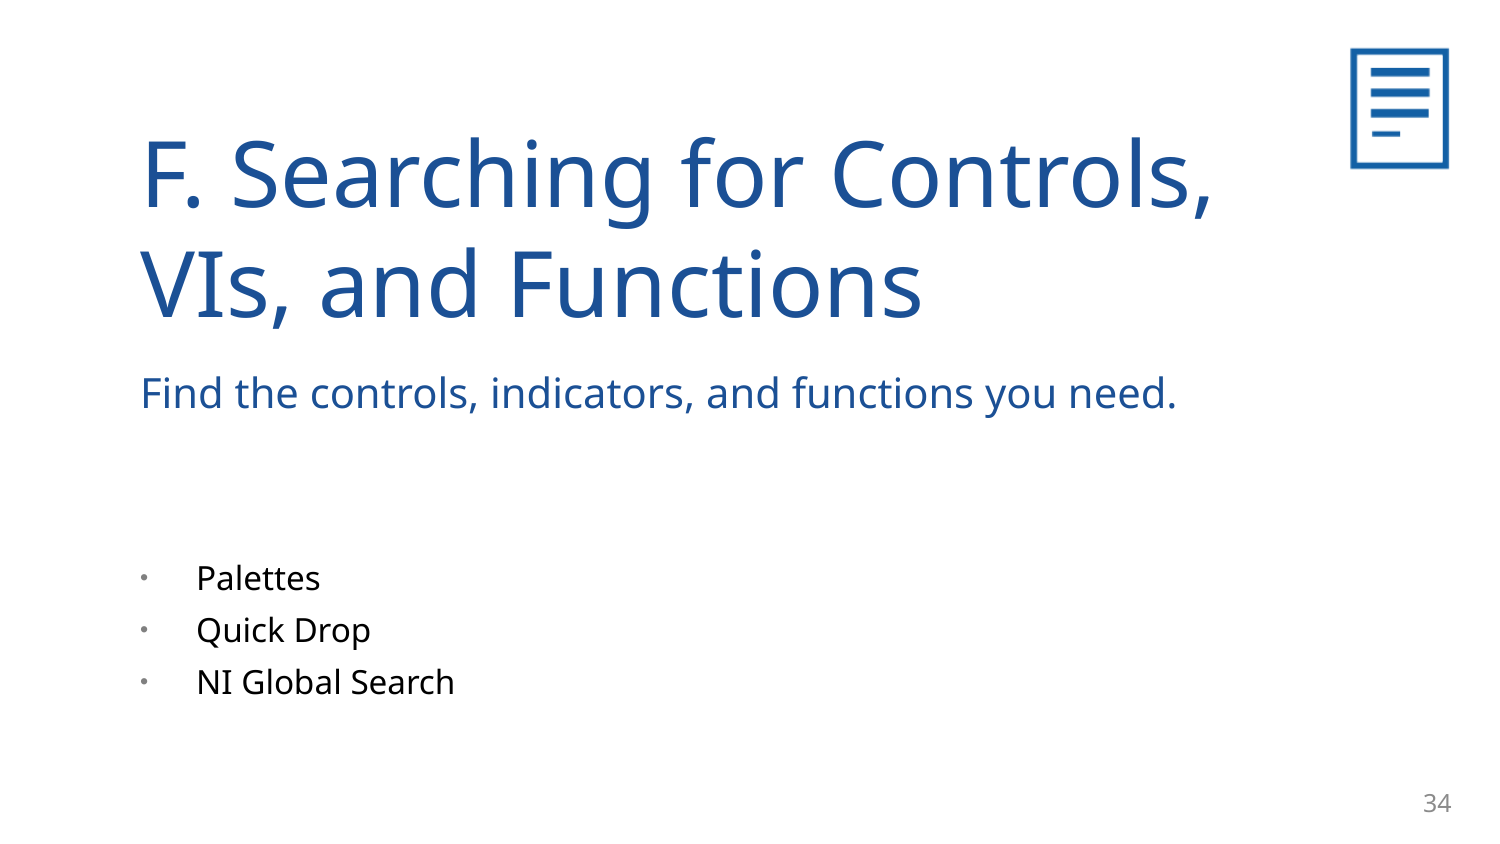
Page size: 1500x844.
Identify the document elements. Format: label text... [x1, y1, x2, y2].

list Palettes Quick Drop NI Global Search [125, 549, 675, 747]
slide_number 34 [1400, 782, 1475, 828]
picture [1323, 23, 1474, 212]
list F. Searching for Controls, VIs, and Functions [125, 109, 1278, 344]
list Find the controls, indicators, and functions you need. [125, 359, 1275, 494]
